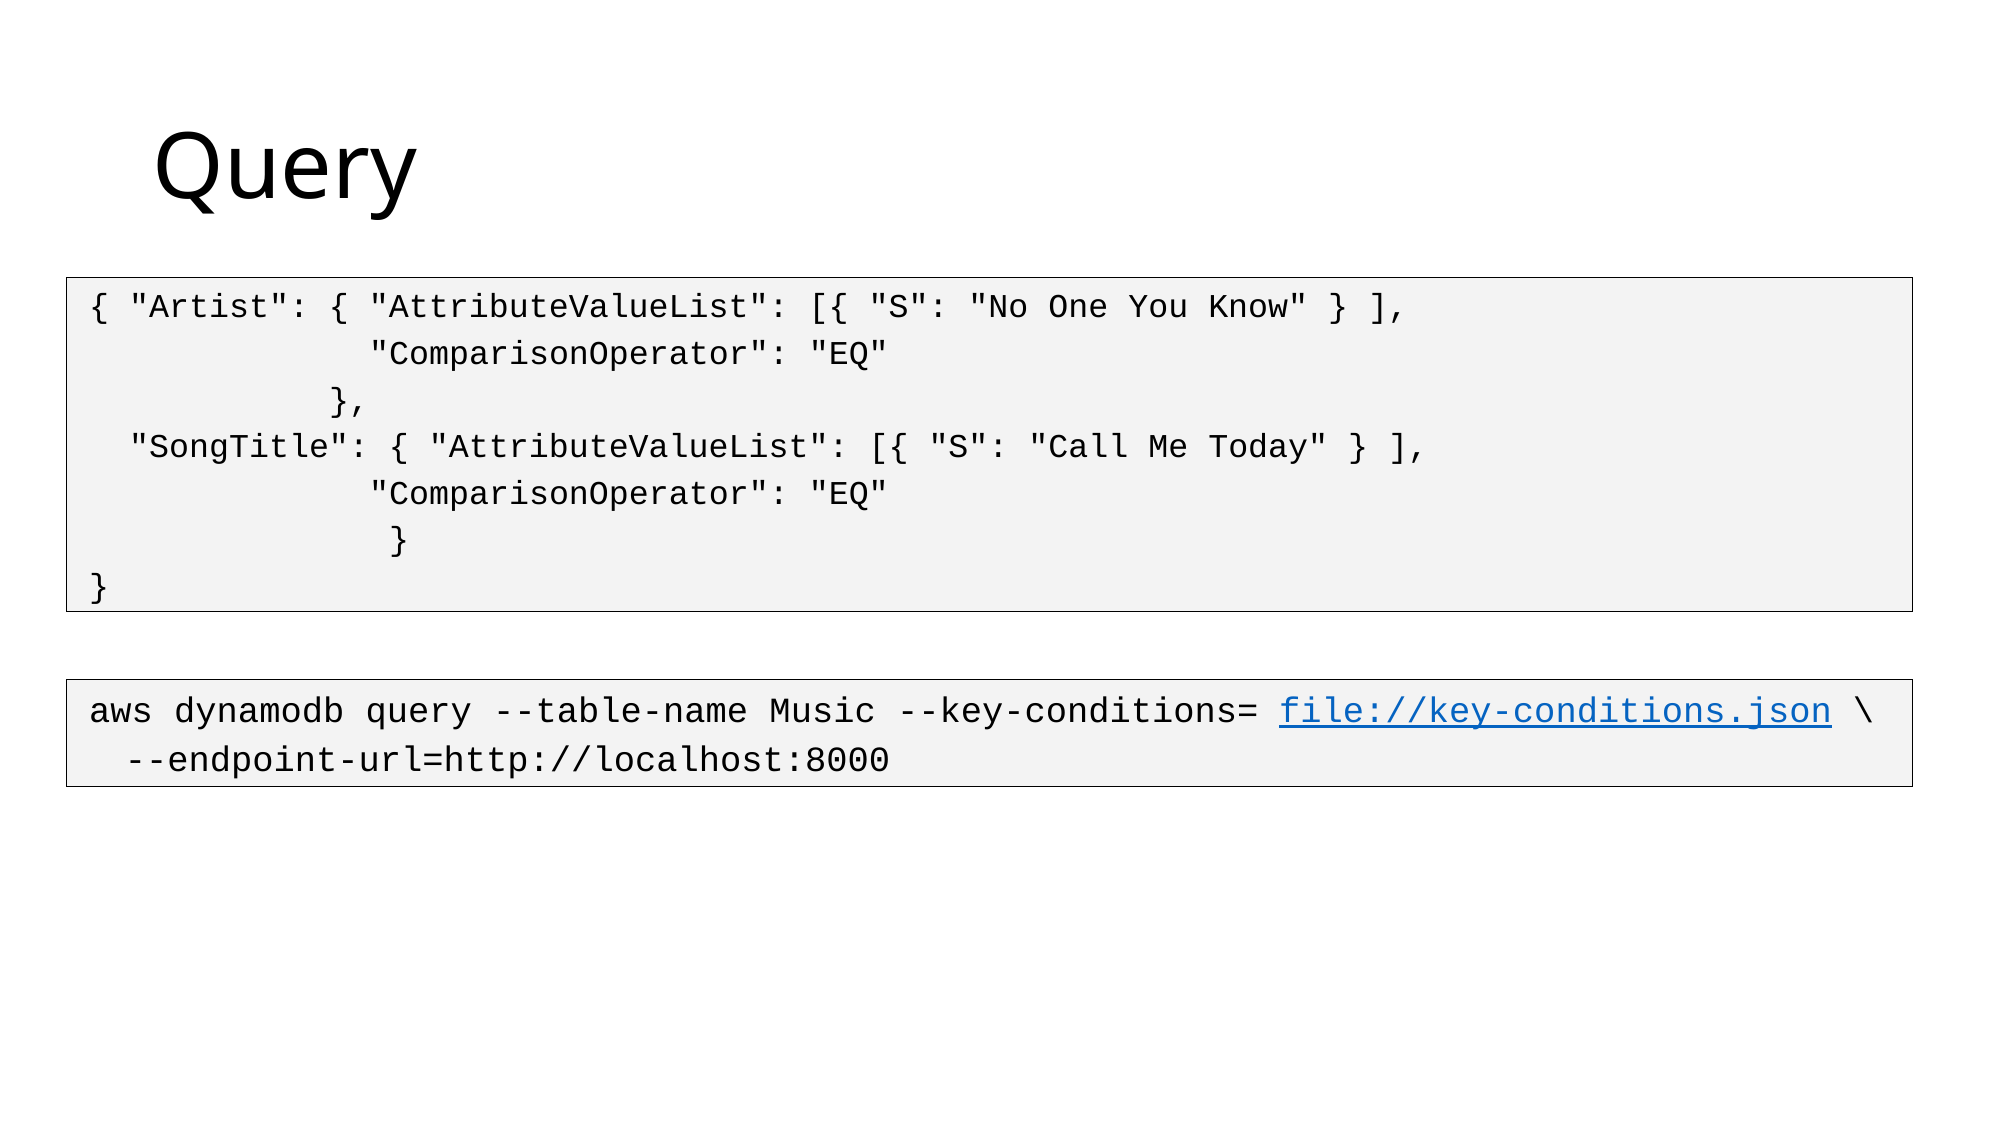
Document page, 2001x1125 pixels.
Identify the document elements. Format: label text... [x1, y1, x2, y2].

text_box aws dynamodb query --table-name Music --key-conditions= file://key-conditions.json \ --endpoint-url=http://localhost:8000 [66, 679, 1913, 787]
text_box { "Artist": { "AttributeValueList": [{ "S": "No One You Know" } ], "ComparisonOperator": "EQ" }, "SongTitle": { "AttributeValueList": [{ "S": "Call Me Today" } ], "ComparisonOperator": "EQ" } } [66, 277, 1913, 612]
title Query [137, 59, 1863, 277]
